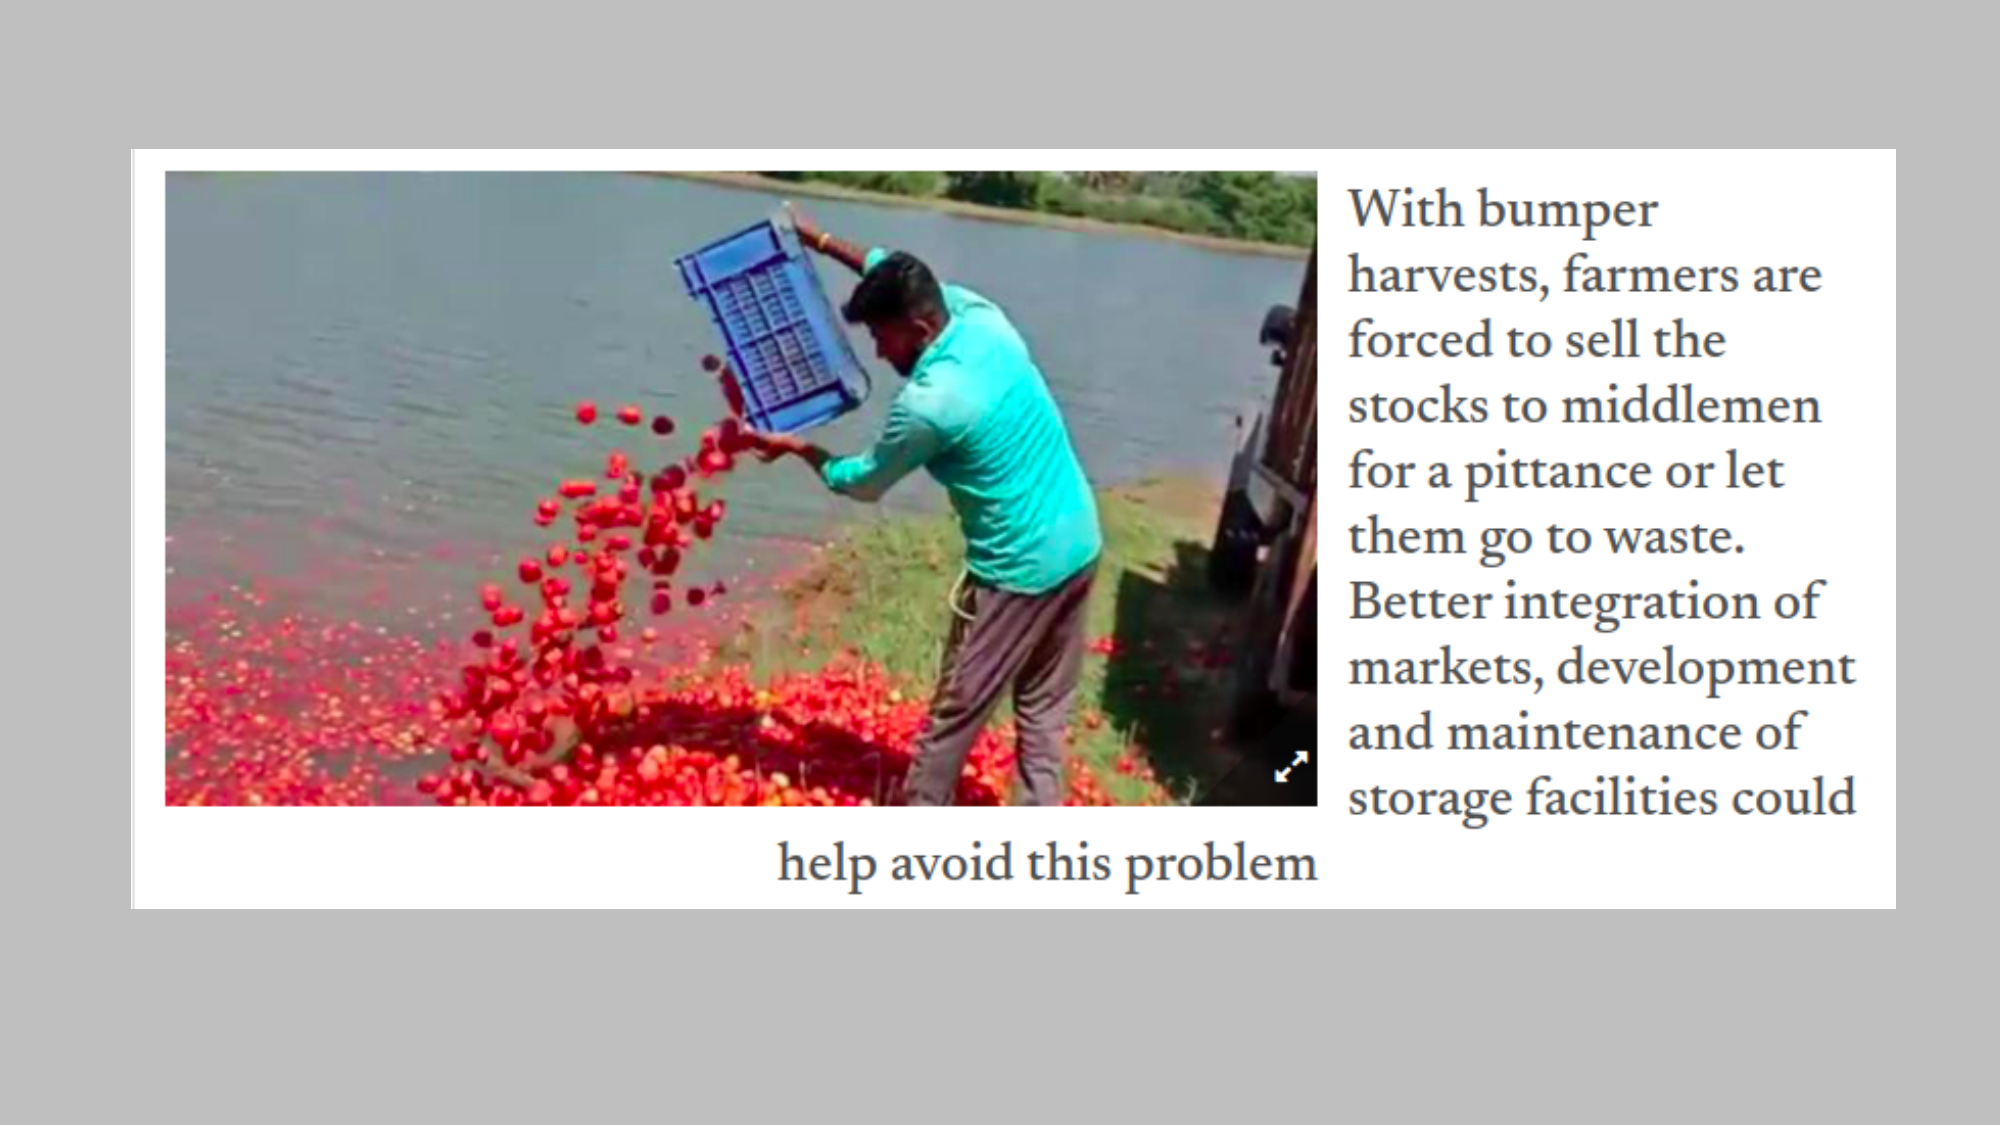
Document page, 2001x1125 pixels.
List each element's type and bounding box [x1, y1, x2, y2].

picture [131, 149, 1896, 909]
